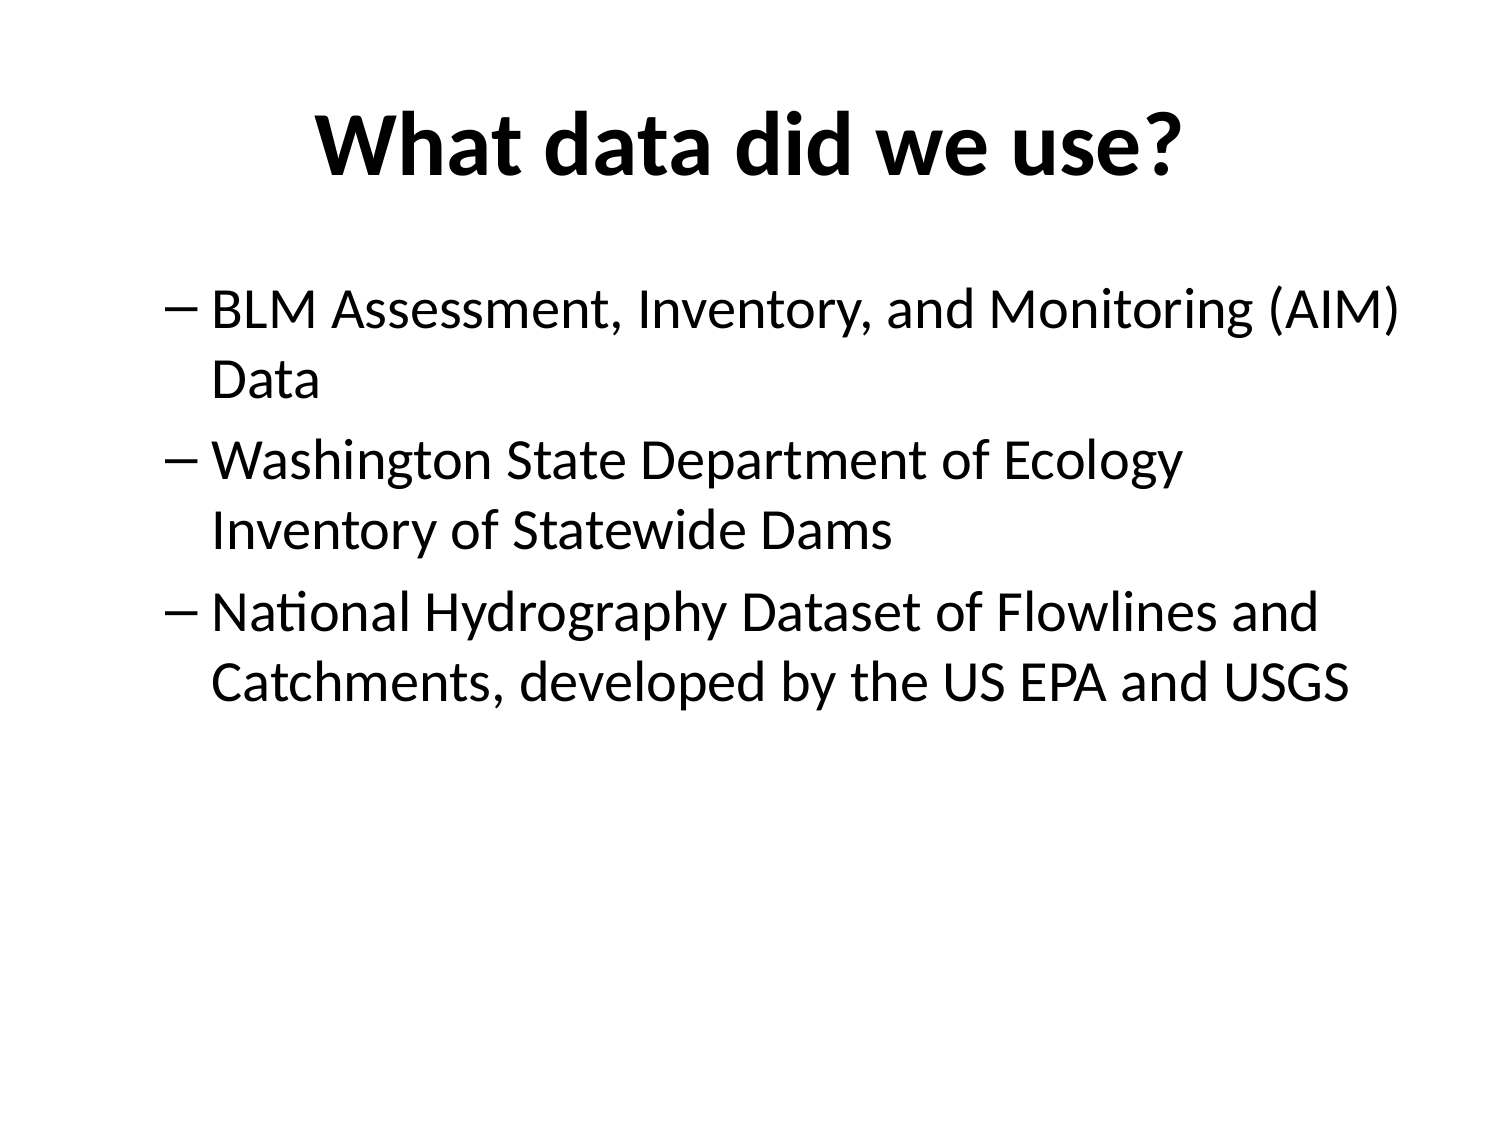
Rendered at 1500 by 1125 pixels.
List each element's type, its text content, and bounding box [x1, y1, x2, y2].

title What data did we use? [75, 45, 1425, 233]
list BLM Assessment, Inventory, and Monitoring (AIM) Data Washington State Department of Ecology Inventory of Statewide Dams National Hydrography Dataset of Flowlines and Catchments, developed by the US EPA and USGS [75, 262, 1425, 1005]
